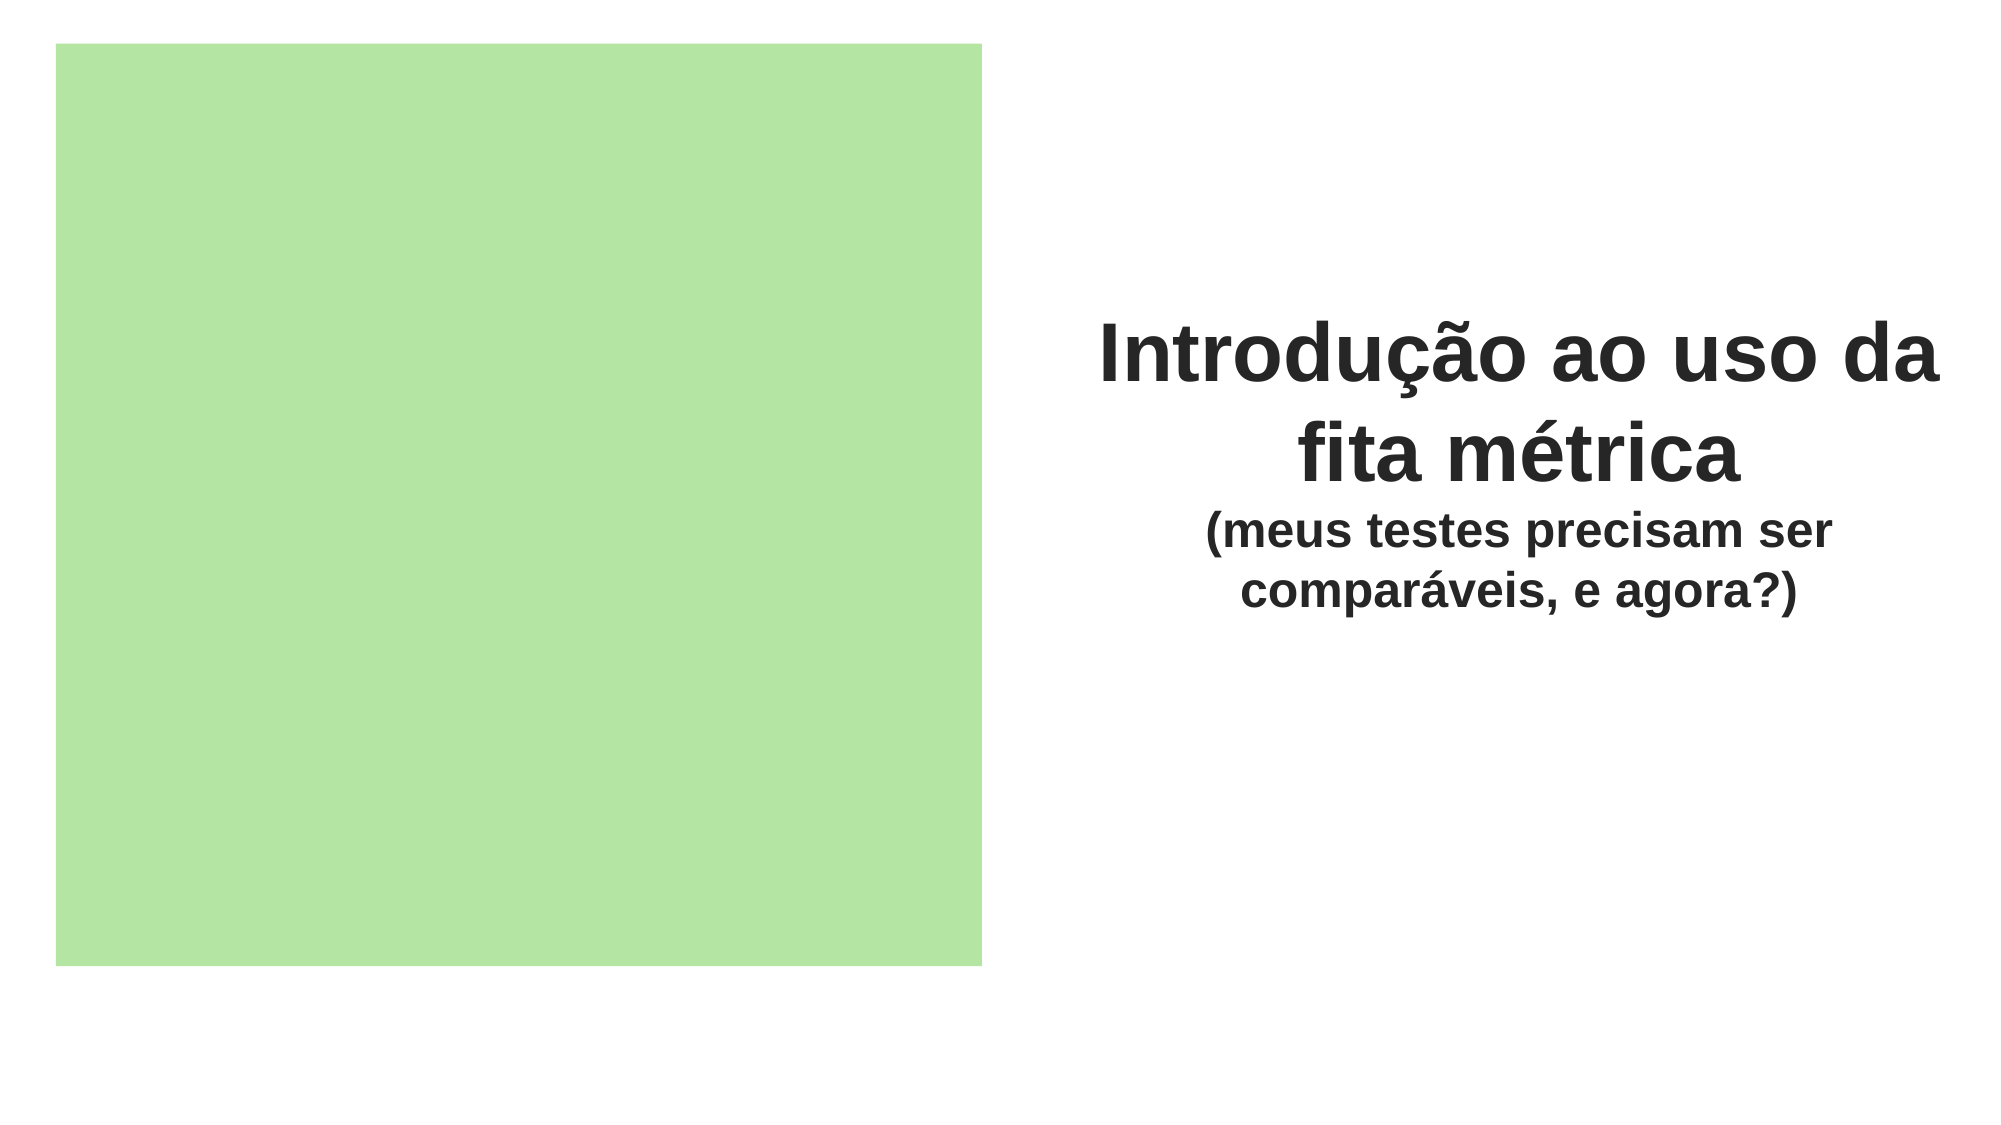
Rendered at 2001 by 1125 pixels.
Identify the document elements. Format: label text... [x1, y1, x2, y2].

text_box Introdução ao uso da fita métrica (meus testes precisam ser comparáveis, e agora?) [1073, 290, 1966, 626]
